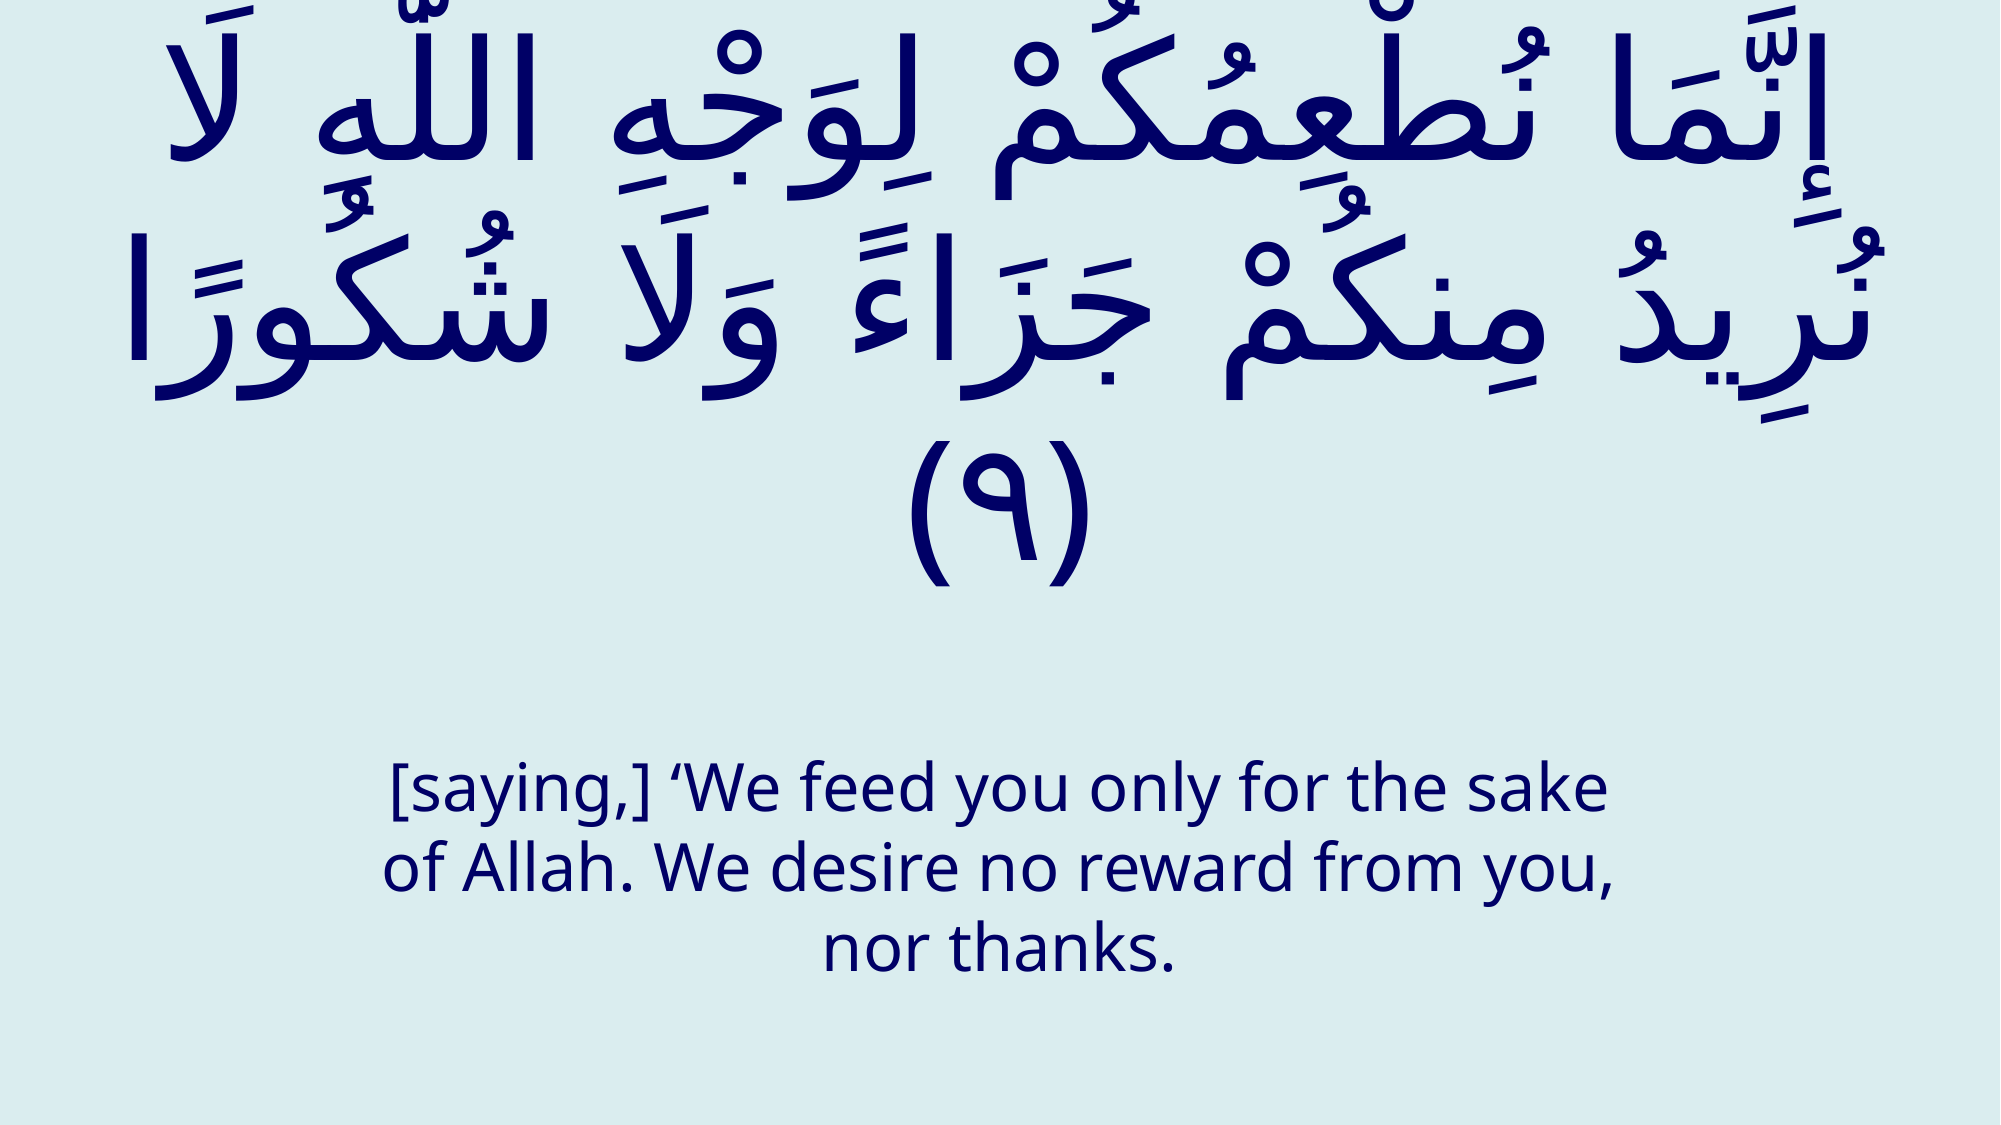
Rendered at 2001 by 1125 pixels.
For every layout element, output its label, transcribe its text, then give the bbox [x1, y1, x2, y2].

title إِنَّمَا نُطْعِمُكُمْ لِوَجْهِ اللّٰهِ لَا نُرِيدُ مِنكُمْ جَزَاءً وَلَا شُكُورًا ‎﴿٩﴾‏ [0, 200, 2000, 388]
list [saying,] ‘We feed you only for the sake of Allah. We desire no reward from you, nor thanks. [356, 737, 1644, 1050]
